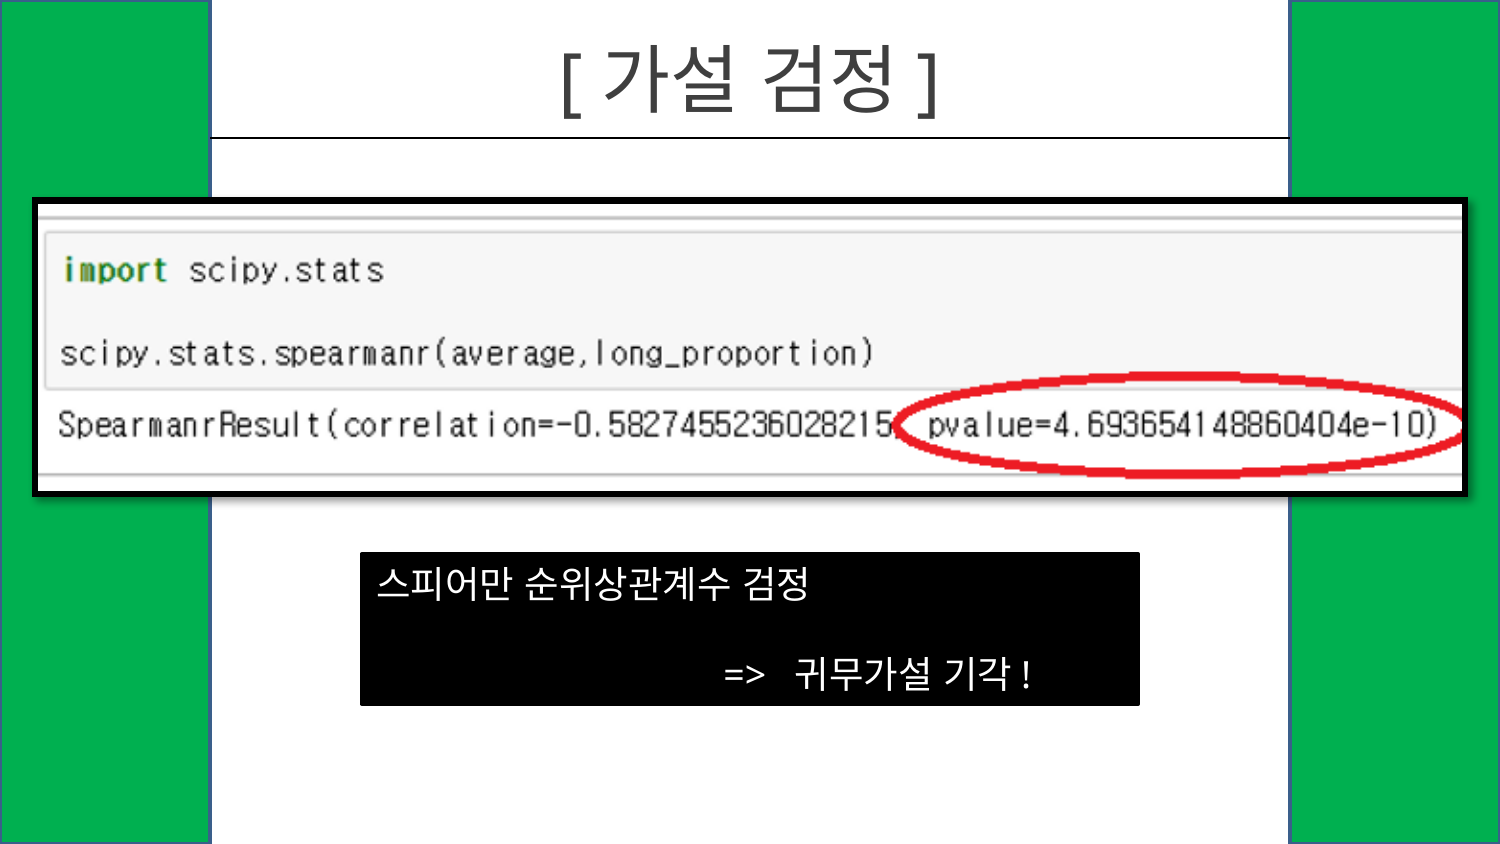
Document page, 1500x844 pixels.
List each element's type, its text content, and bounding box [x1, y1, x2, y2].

title [가설 검정] [212, 24, 1288, 131]
picture [37, 203, 1463, 492]
text_box [0, 0, 212, 844]
text_box 스피어만 순위상관계수 검정 => 귀무가설 기각! [360, 552, 1140, 706]
text_box [1288, 0, 1500, 844]
